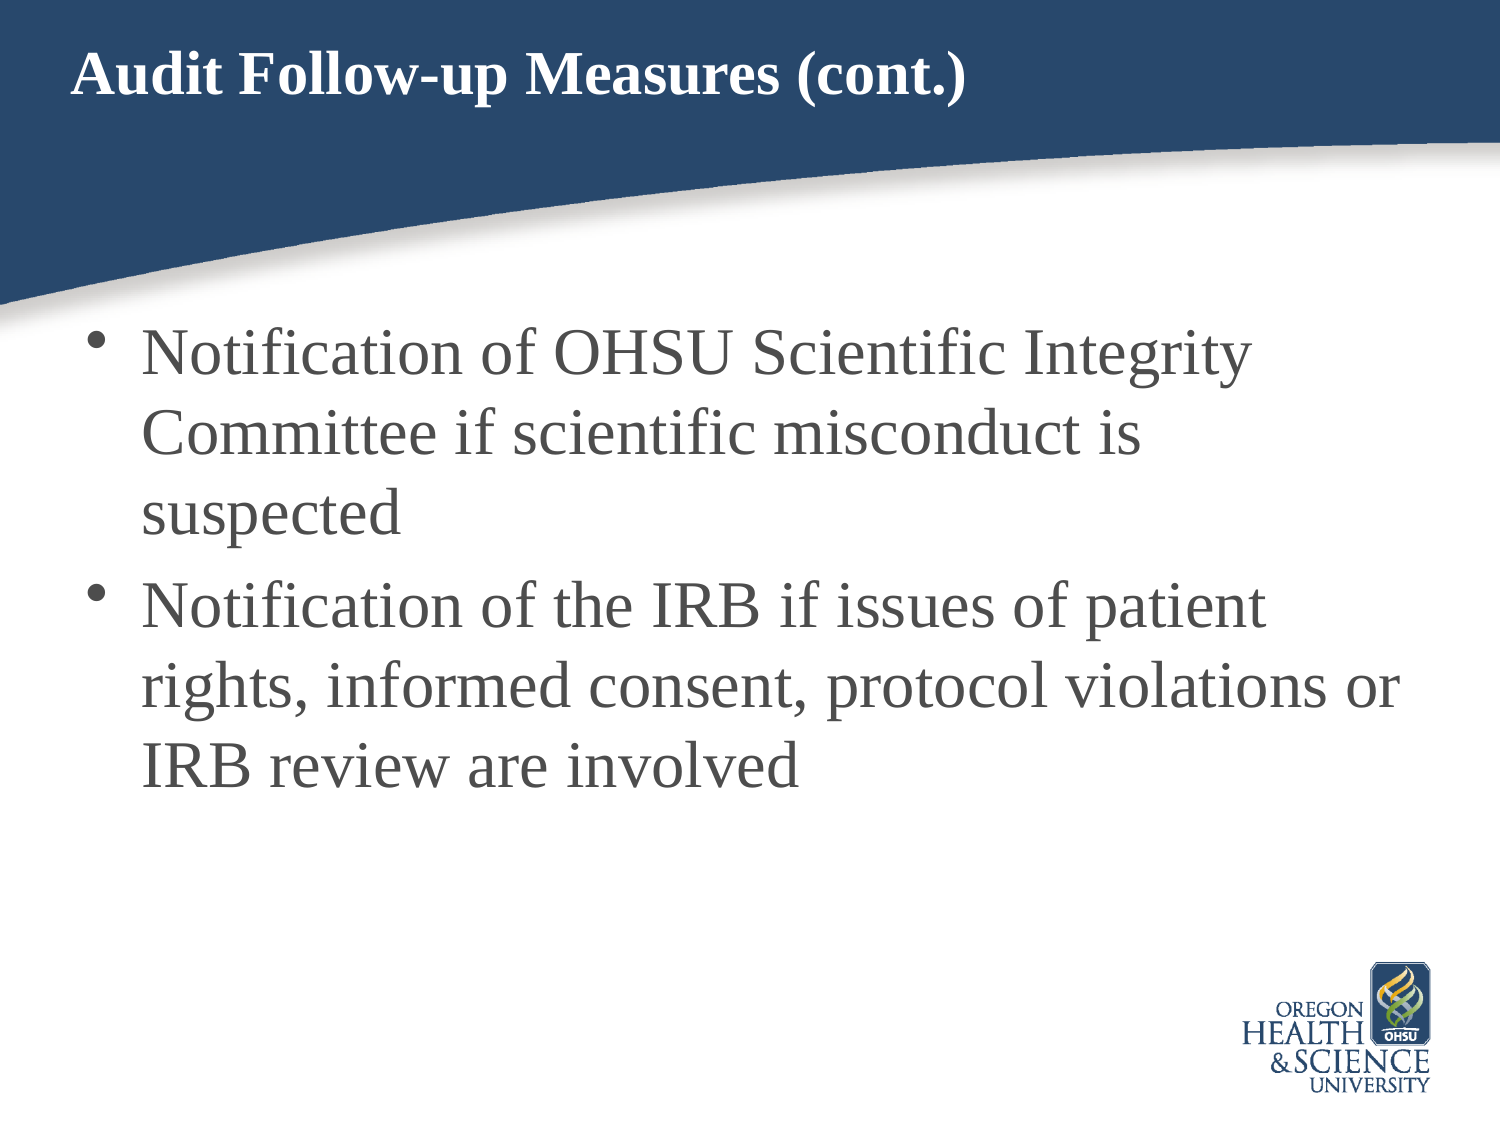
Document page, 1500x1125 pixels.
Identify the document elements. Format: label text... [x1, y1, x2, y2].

list Notification of OHSU Scientific Integrity Committee if scientific misconduct is suspected Notification of the IRB if issues of patient rights, informed consent, protocol violations or IRB review are involved [70, 299, 1421, 1006]
picture [0, 0, 1500, 1125]
title Audit Follow-up Measures (cont.) [70, 24, 1422, 126]
